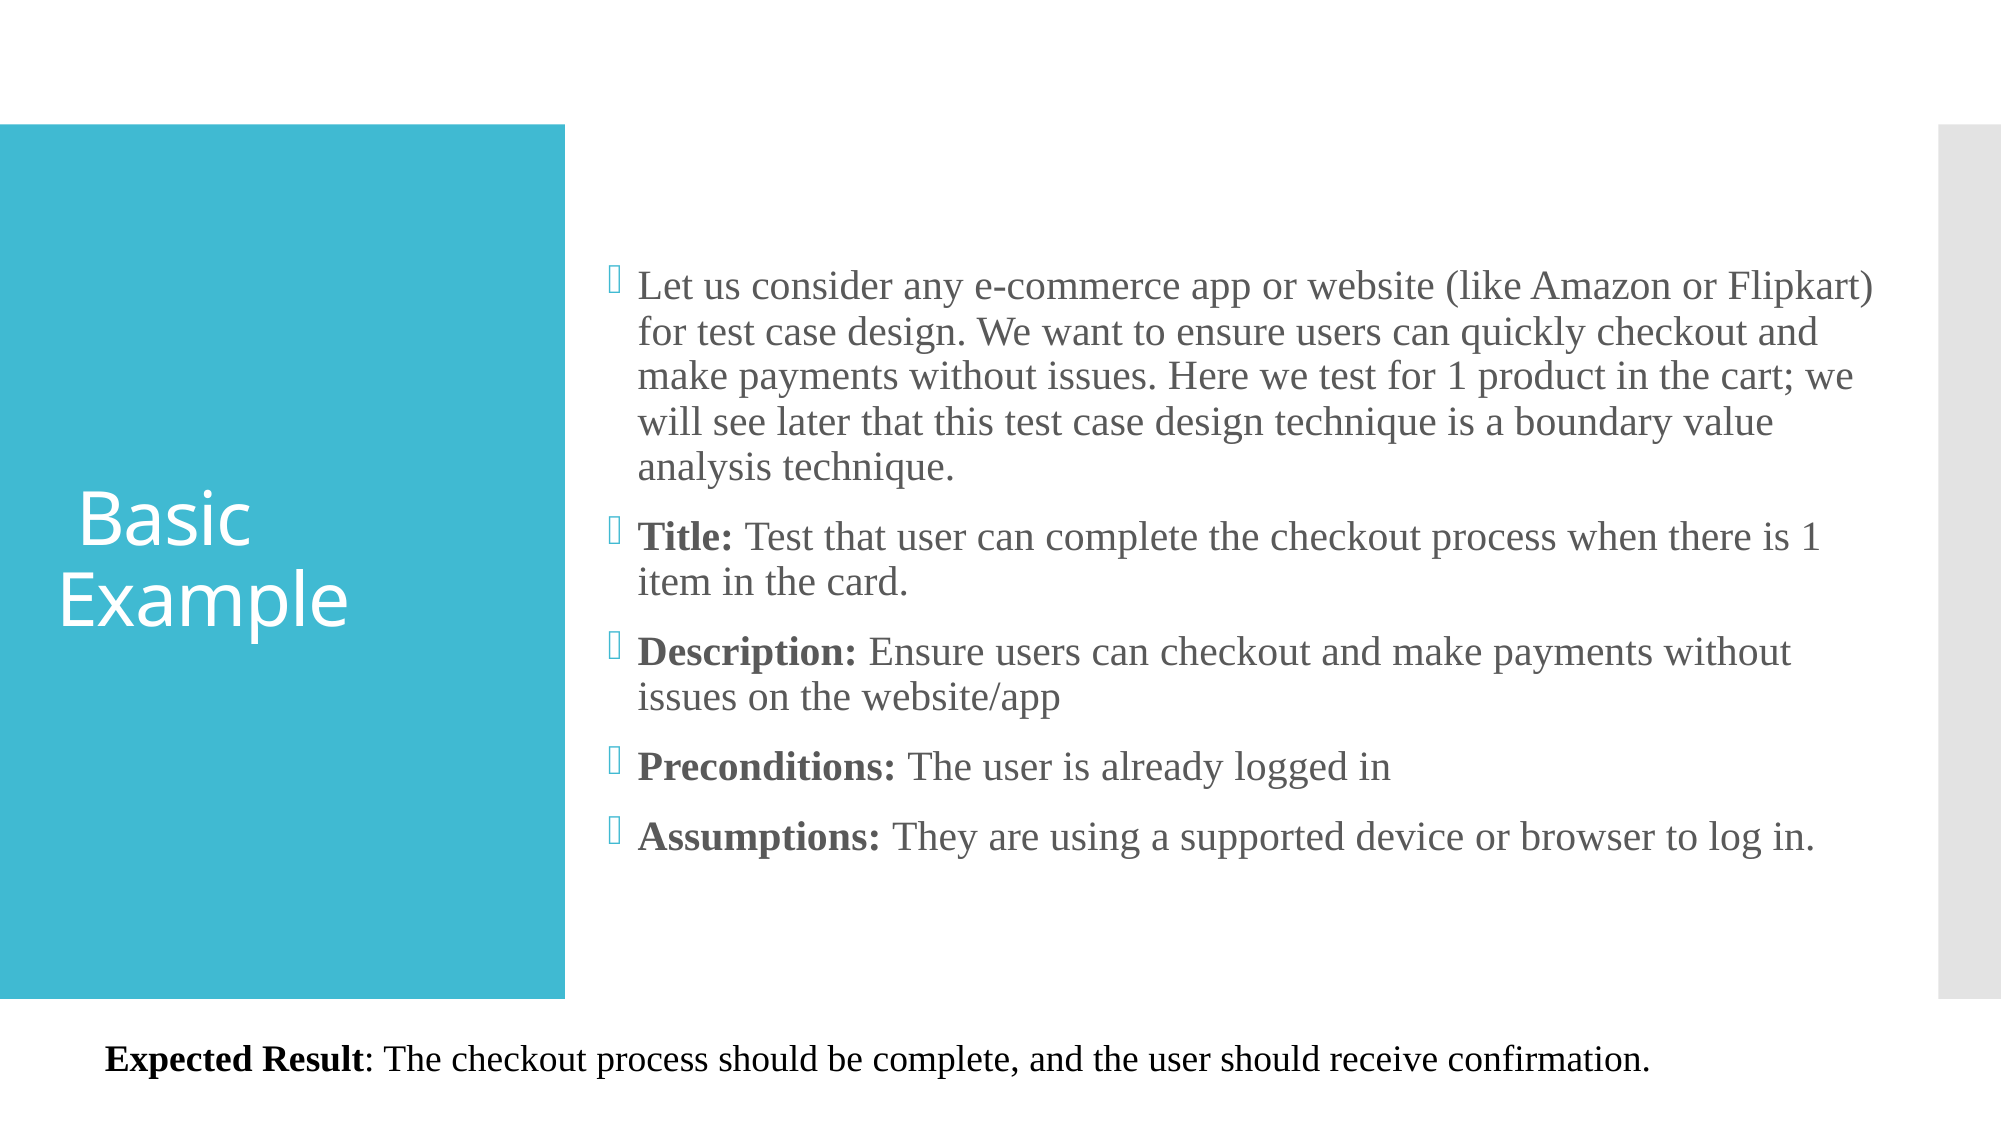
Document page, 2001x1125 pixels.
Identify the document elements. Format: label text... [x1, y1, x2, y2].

title Basic Example [41, 184, 525, 940]
text_box Expected Result: The checkout process should be complete, and the user should receive confirmation. [89, 1026, 1858, 1087]
list Let us consider any e-commerce app or website (like Amazon or Flipkart) for test case design. We want to ensure users can quickly checkout and make payments without issues. Here we test for 1 product in the cart; we will see later that this test case design technique is a boundary value analysis technique. Title: Test that user can complete the checkout process when there is 1 item in the card. Description: Ensure users can checkout and make payments without issues on the website/app Preconditions: The user is already logged in Assumptions: They are using a supported device or browser to log in. [592, 141, 1914, 982]
